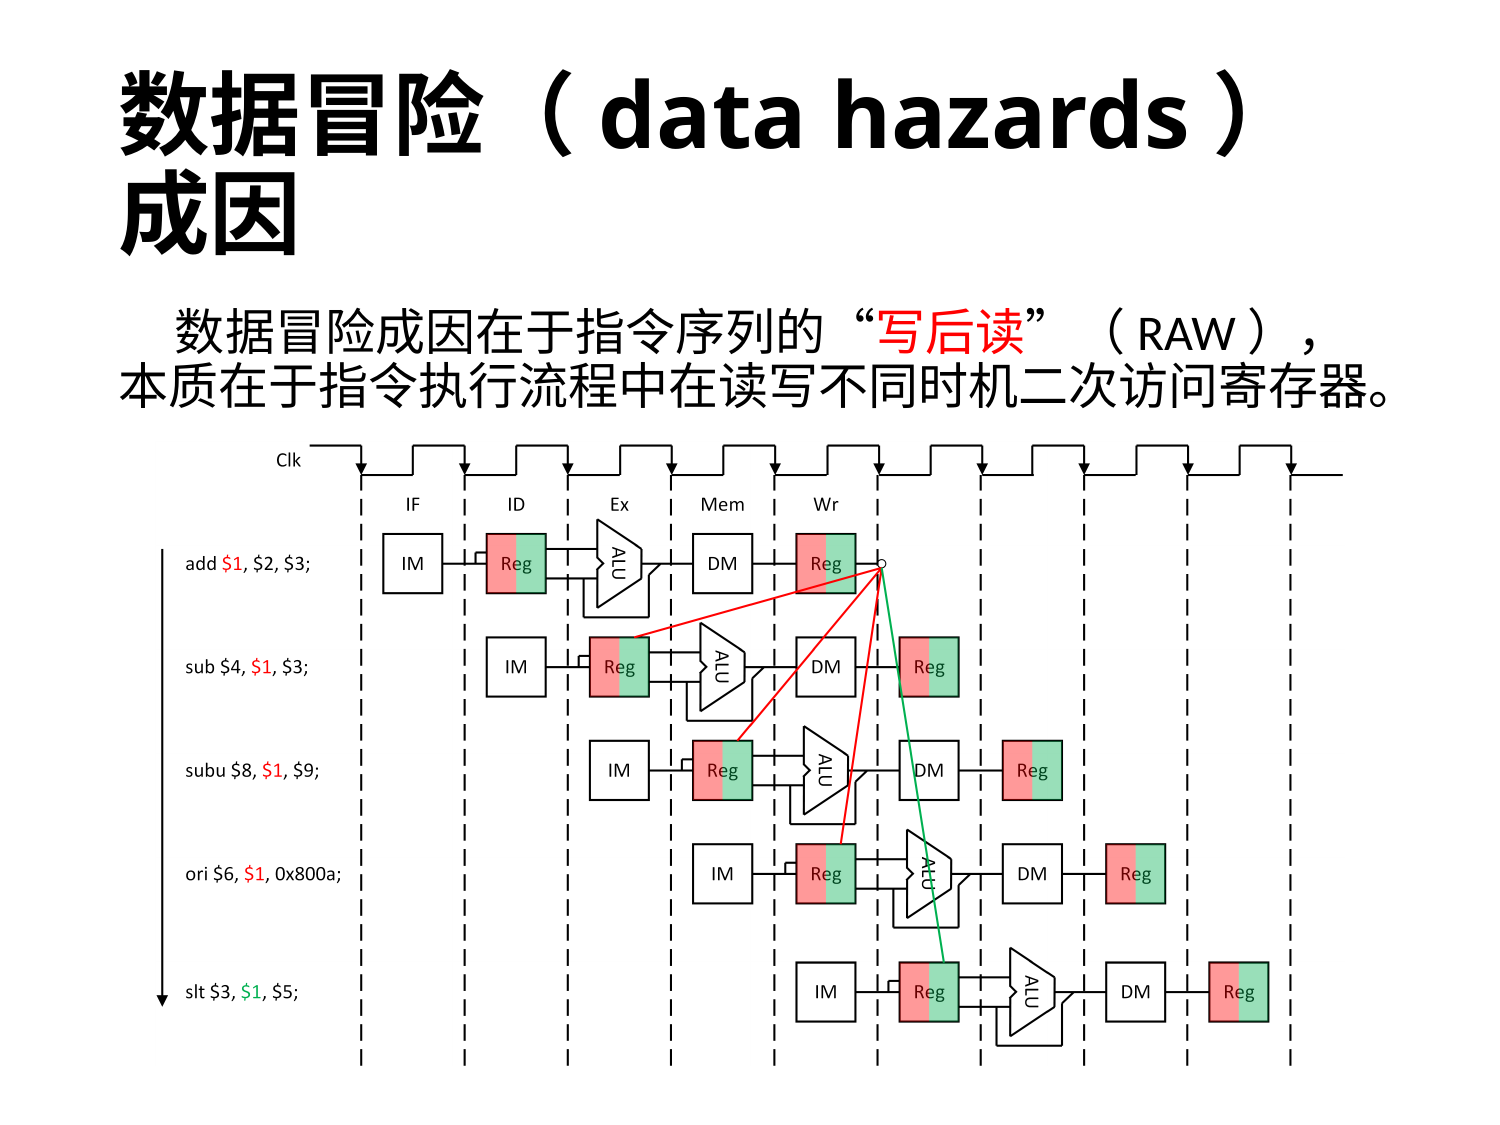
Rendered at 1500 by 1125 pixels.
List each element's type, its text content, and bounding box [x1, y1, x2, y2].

picture [155, 441, 1345, 1066]
title 数据冒险（data hazards）成因 [103, 59, 1397, 278]
list 数据冒险成因在于指令序列的“写后读”（RAW），本质在于指令执行流程中在读写不同时机二次访问寄存器。 [103, 299, 1397, 1014]
